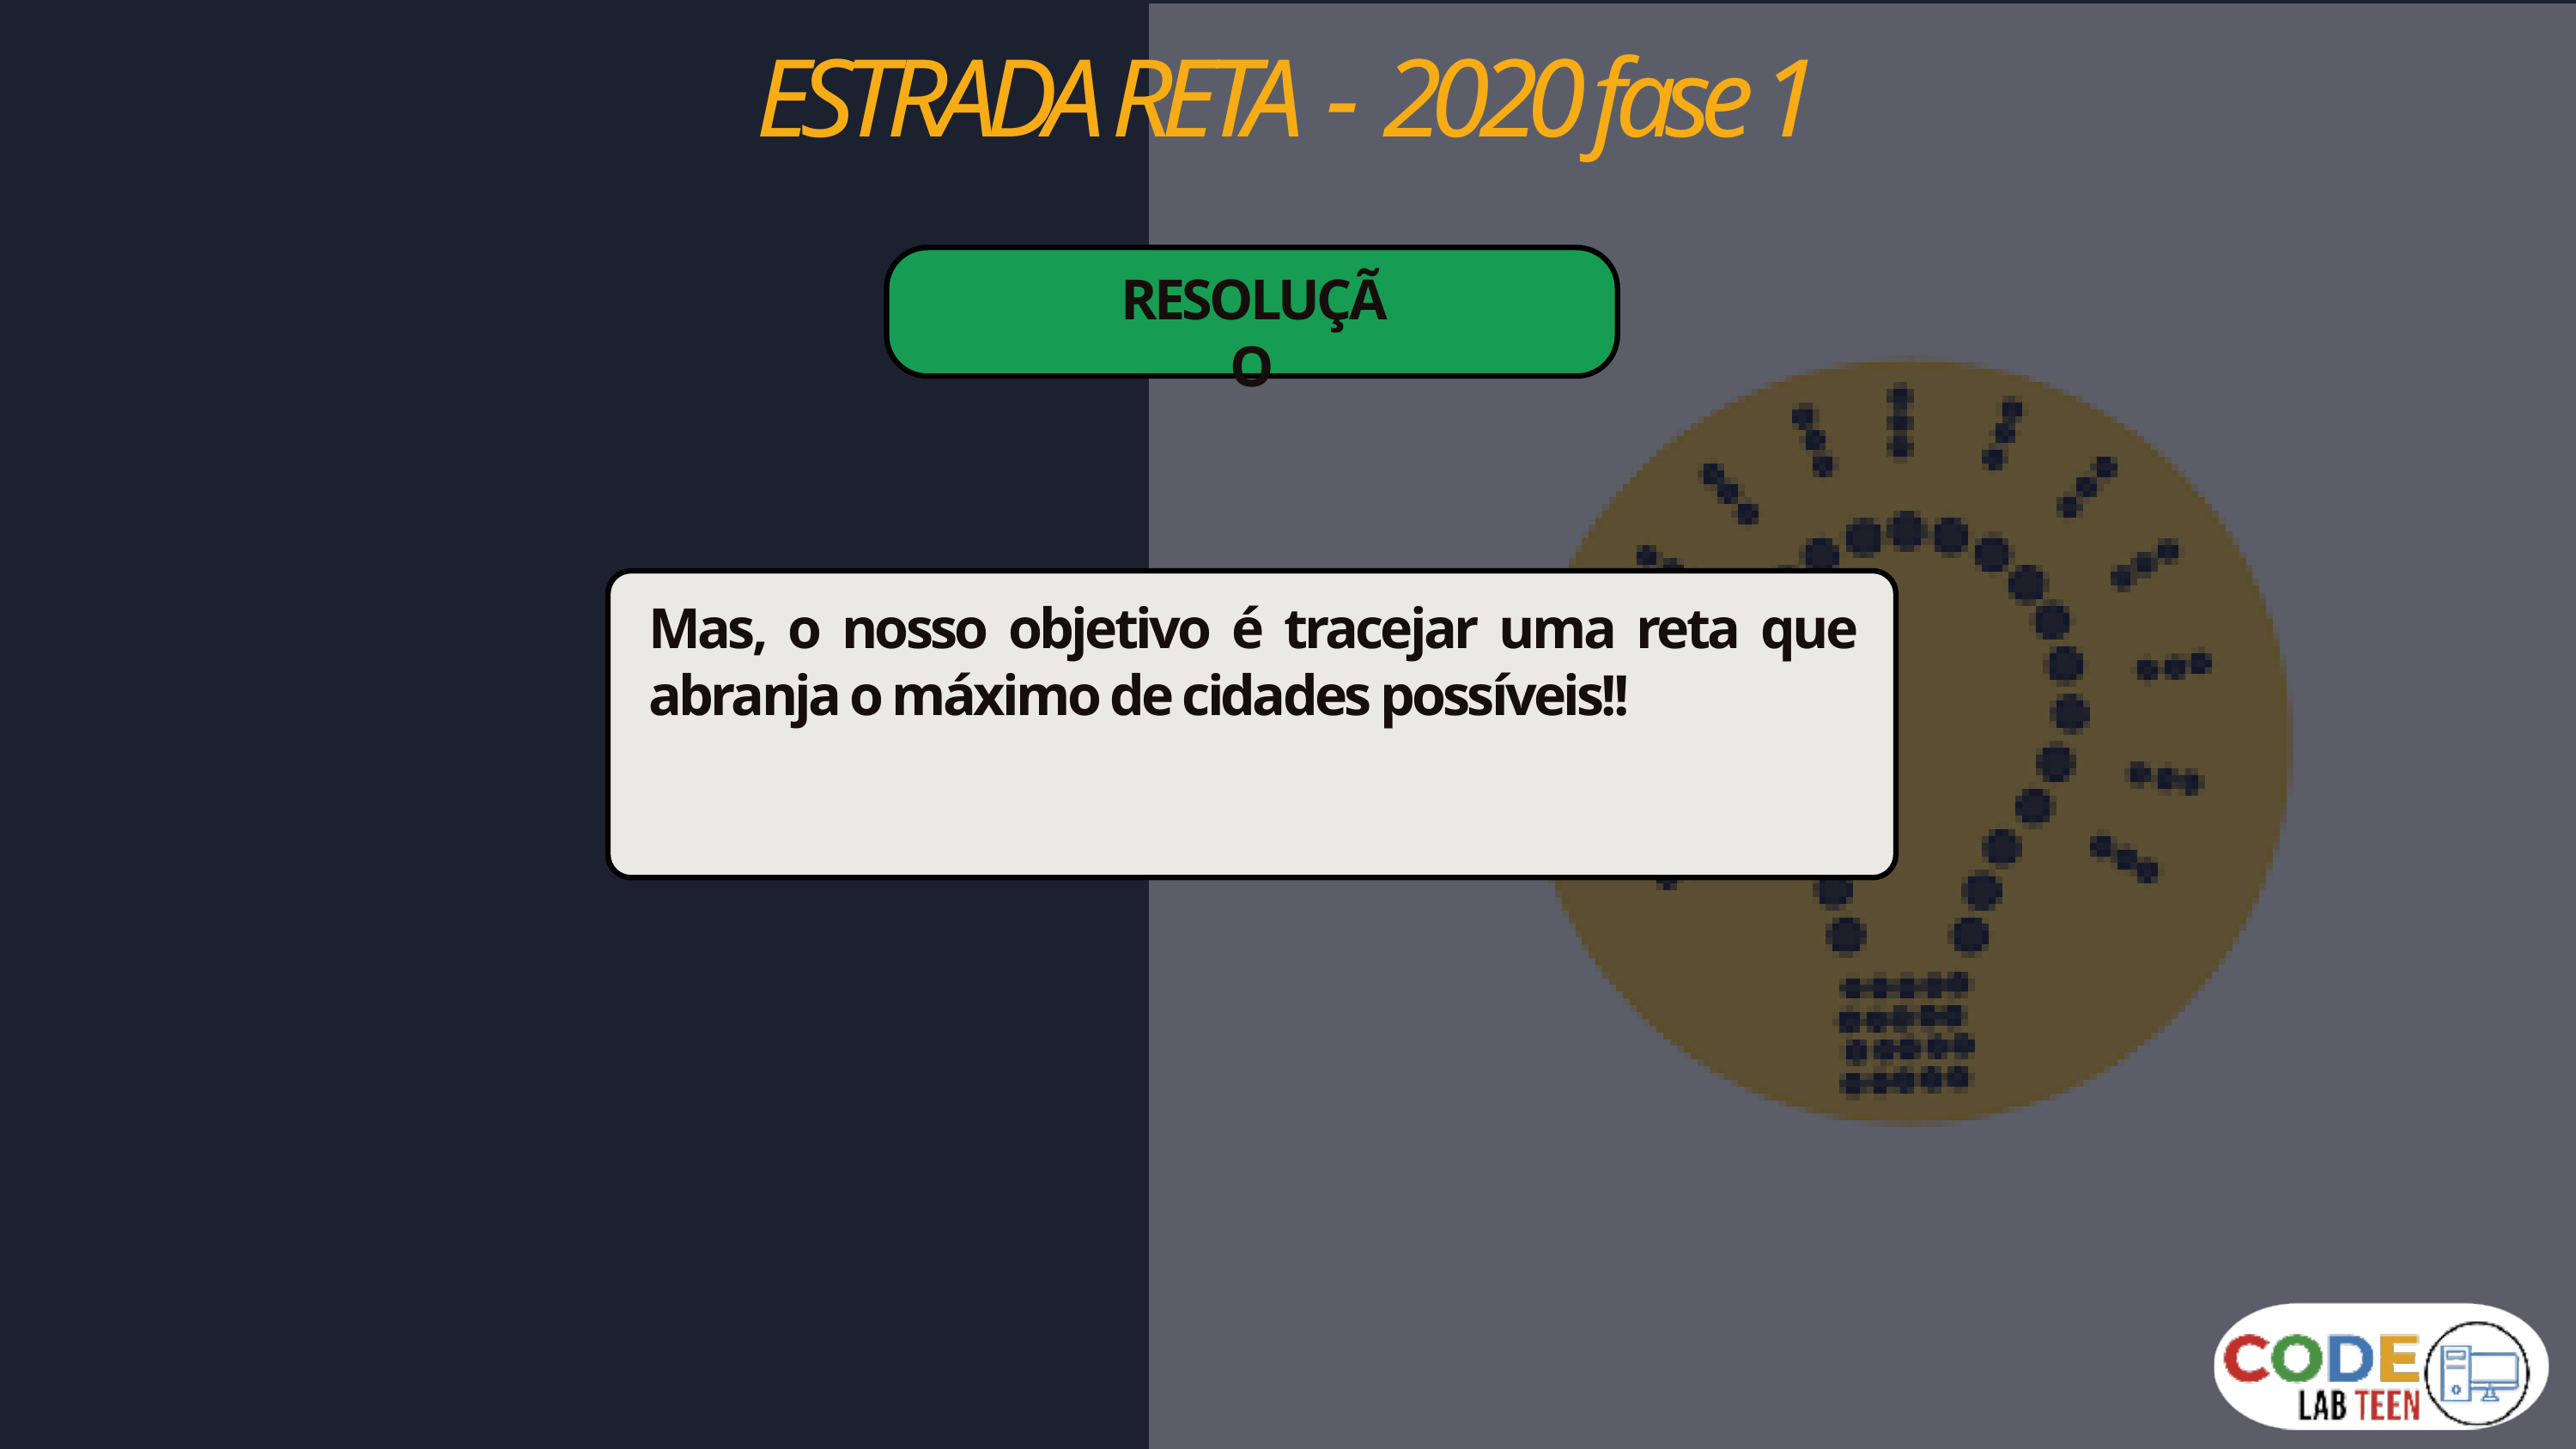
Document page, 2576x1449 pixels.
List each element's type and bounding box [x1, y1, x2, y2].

text_box [886, 247, 1618, 377]
text_box [1148, 3, 2576, 1449]
text_box [2093, 1146, 2576, 1449]
text_box [607, 570, 1897, 878]
text_box [144, 32, 2432, 202]
